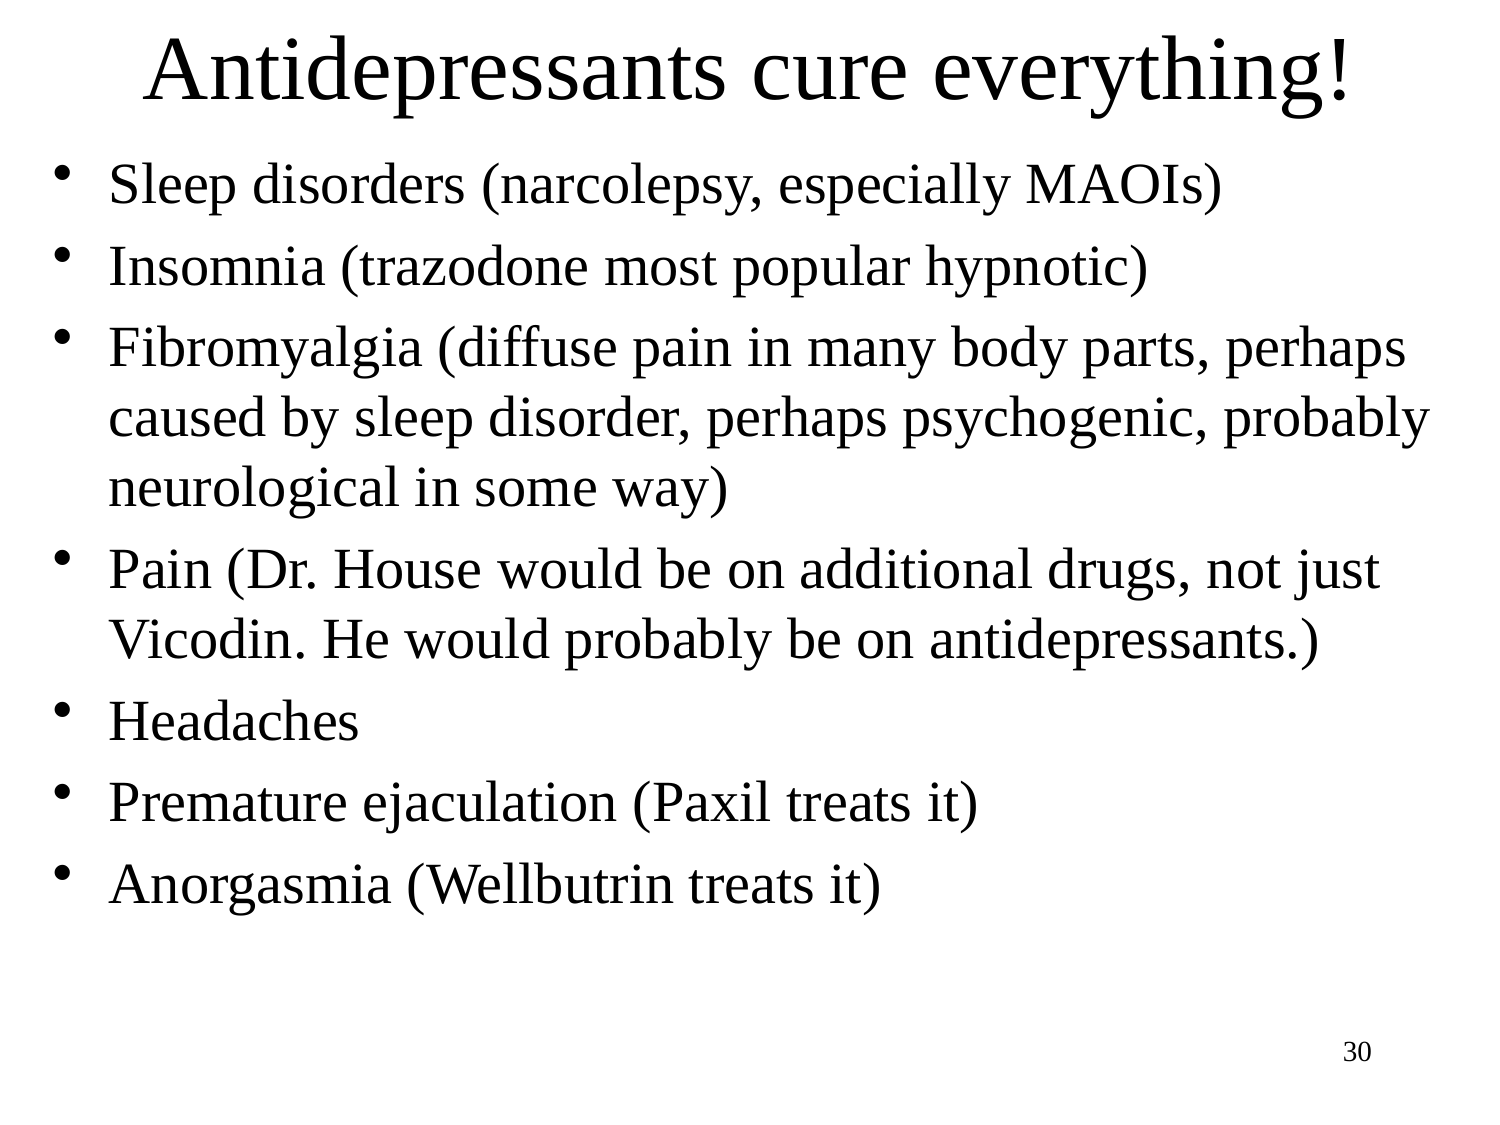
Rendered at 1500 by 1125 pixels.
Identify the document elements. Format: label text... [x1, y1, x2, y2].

list Sleep disorders (narcolepsy, especially MAOIs) Insomnia (trazodone most popular hypnotic) Fibromyalgia (diffuse pain in many body parts, perhaps caused by sleep disorder, perhaps psychogenic, probably neurological in some way) Pain (Dr. House would be on additional drugs, not just Vicodin. He would probably be on antidepressants.) Headaches Premature ejaculation (Paxil treats it) Anorgasmia (Wellbutrin treats it) [37, 137, 1451, 1113]
title Antidepressants cure everything! [112, 0, 1388, 126]
slide_number 30 [1074, 1024, 1388, 1101]
